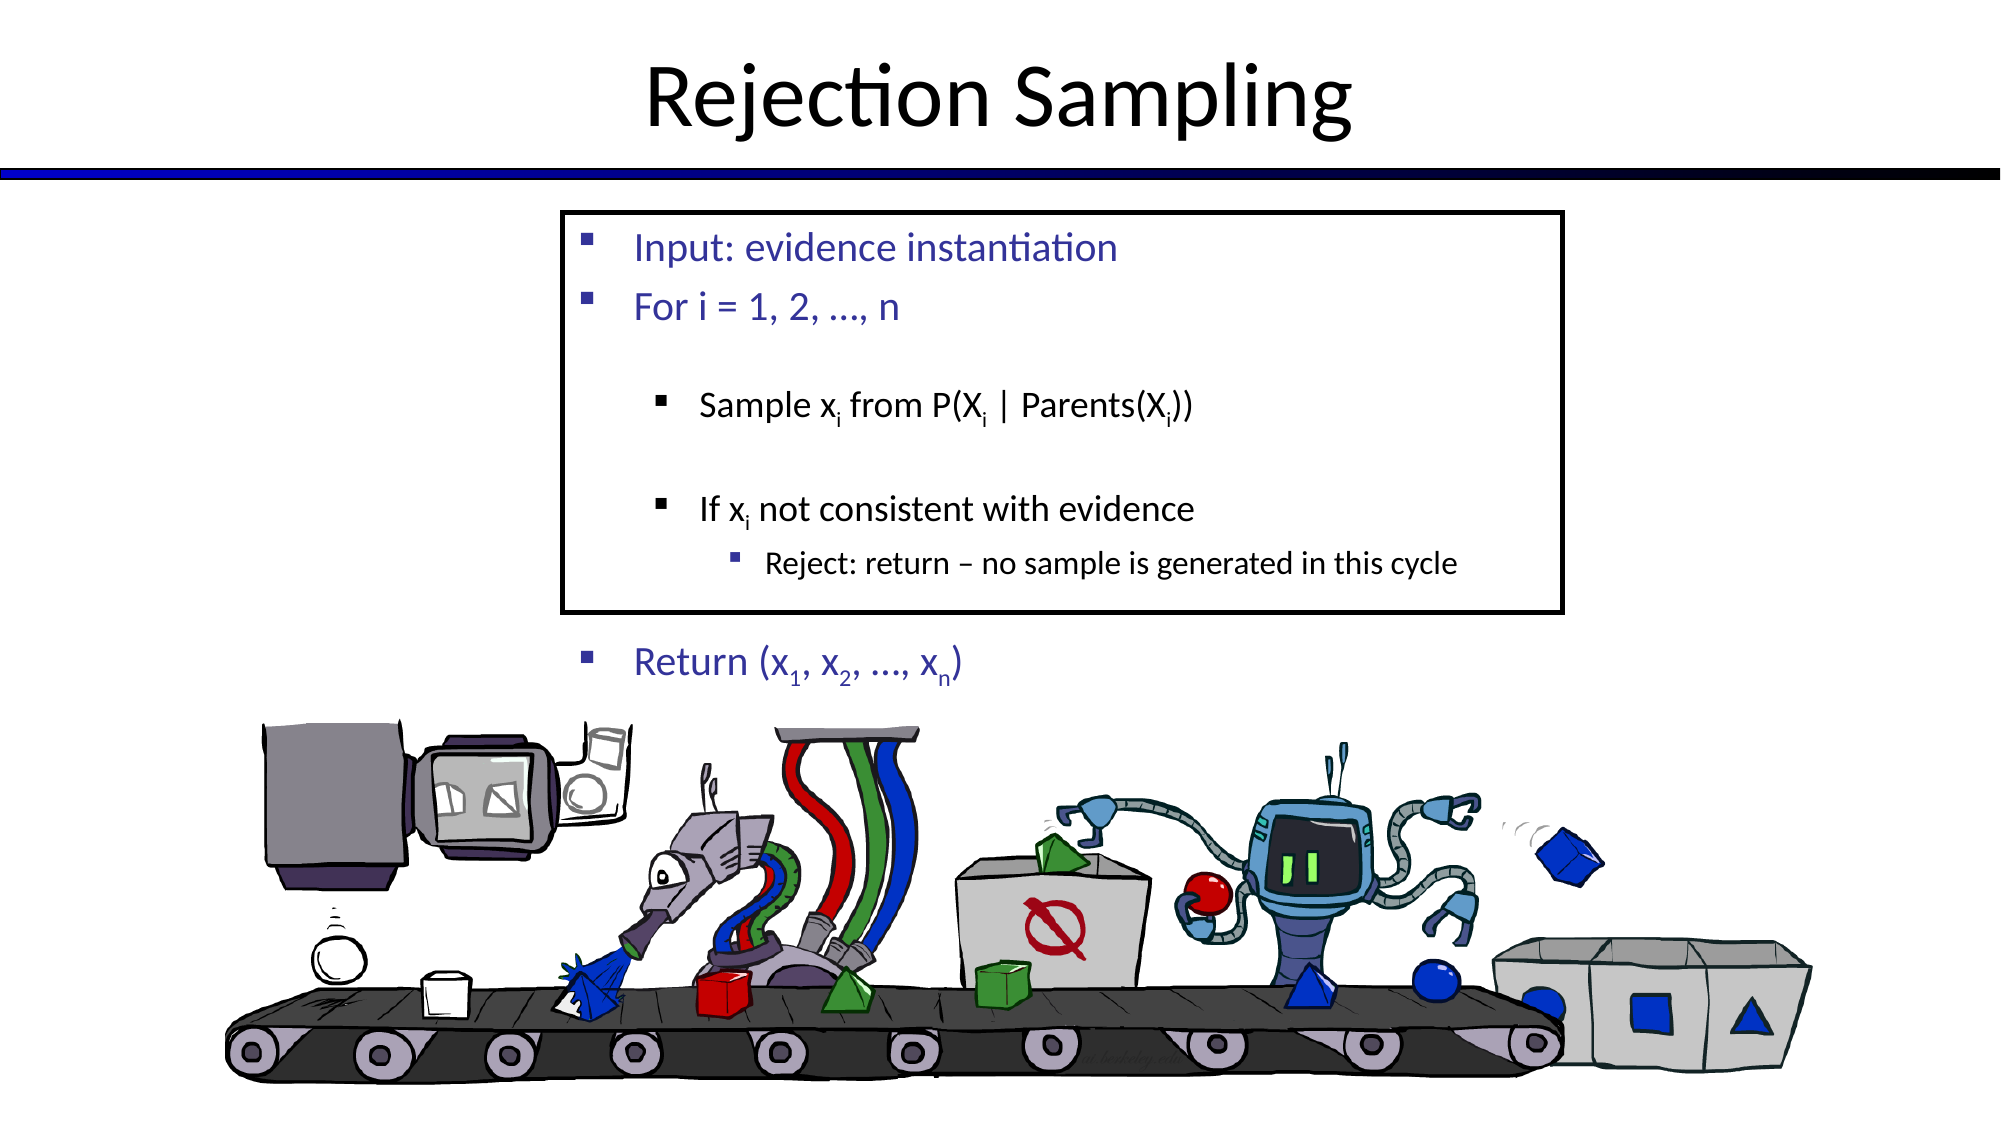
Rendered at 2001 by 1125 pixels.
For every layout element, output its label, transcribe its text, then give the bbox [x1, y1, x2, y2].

title Rejection Sampling [0, 0, 2000, 184]
picture [224, 708, 1826, 1125]
list Input: evidence instantiation For i = 1, 2, …, n Sample xi from P(Xi | Parents(Xi)) If xi not consistent with evidence Reject: return – no sample is generated in this cycle Return (x1, x2, …, xn) [562, 212, 1563, 613]
